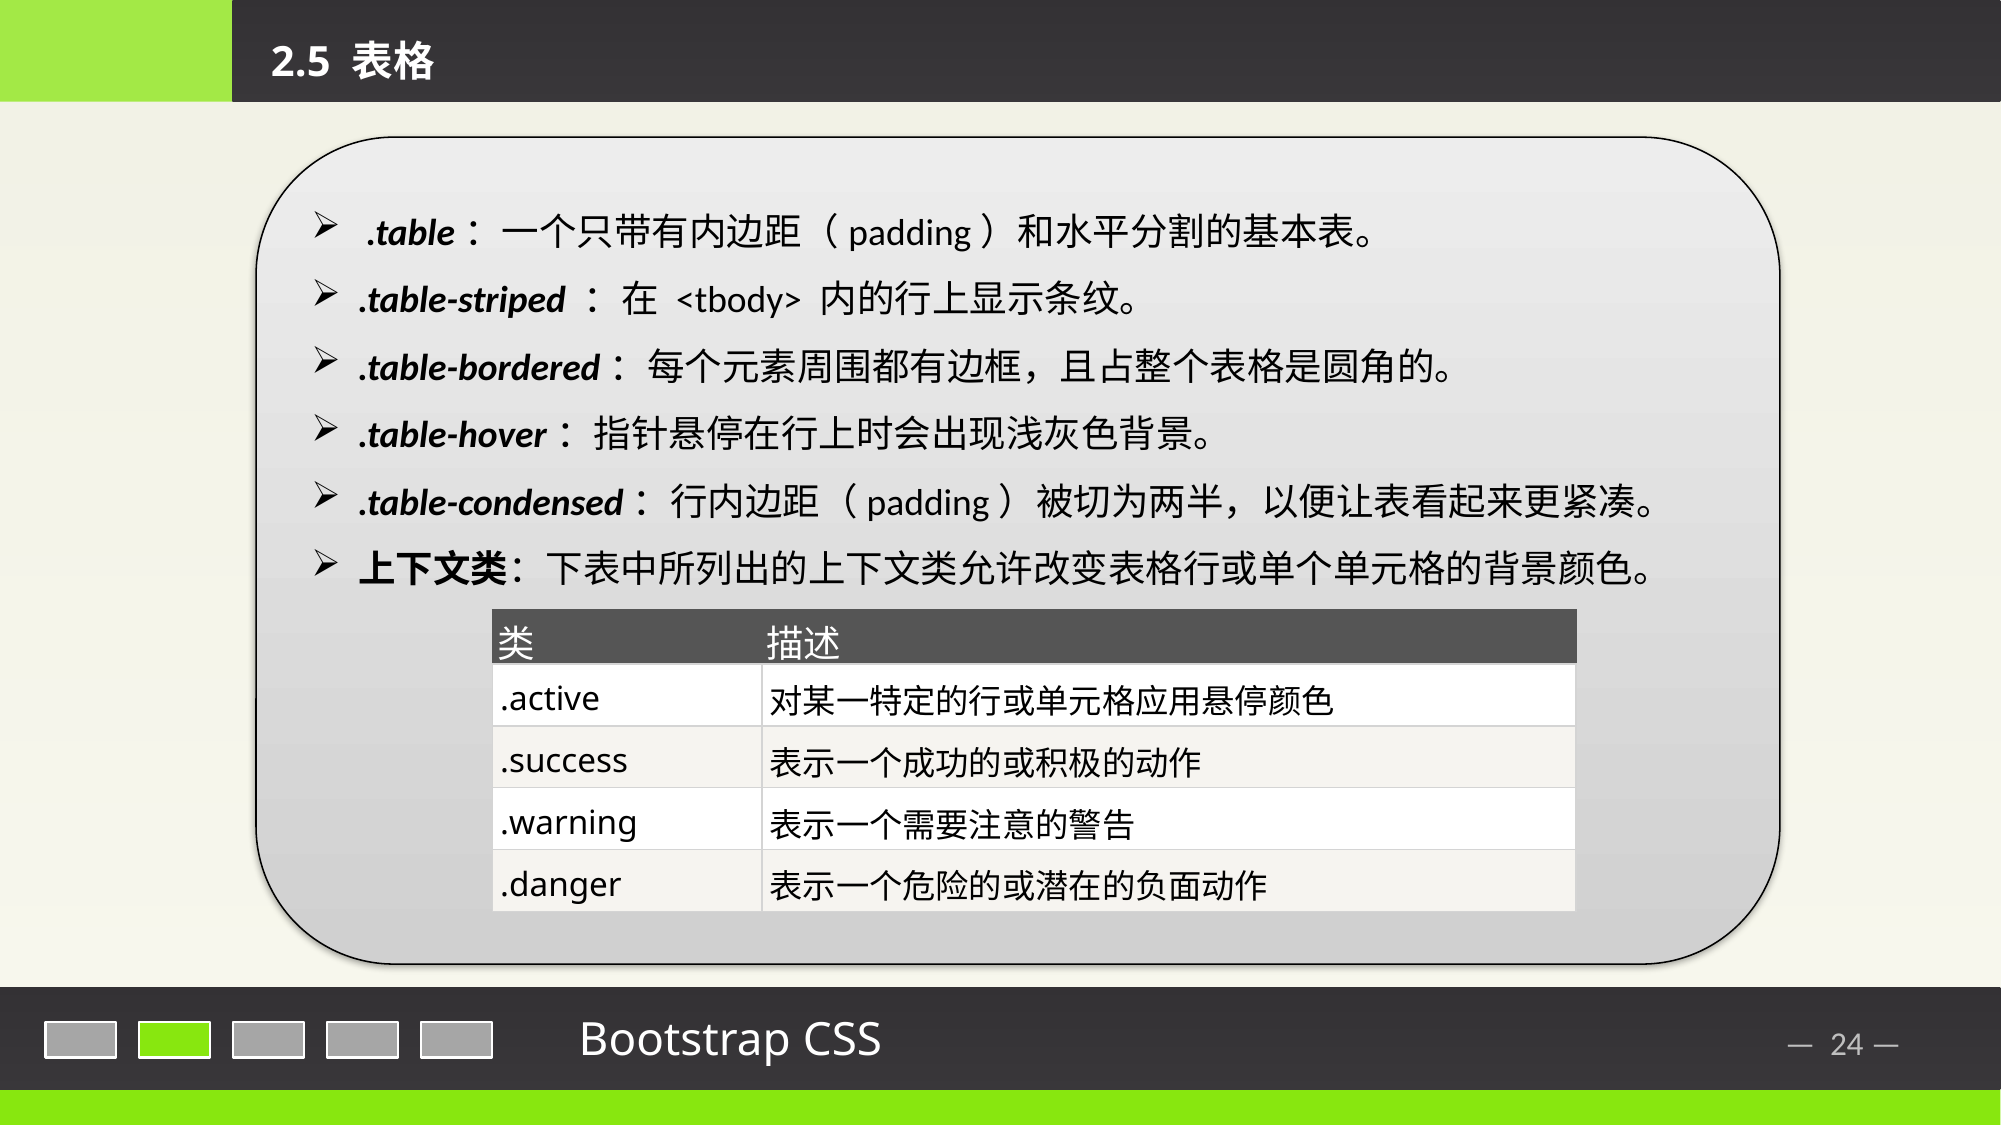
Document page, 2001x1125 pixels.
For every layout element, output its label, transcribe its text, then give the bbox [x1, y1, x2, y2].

table_cell 对某一特定的行或单元格应用悬停颜色 [763, 665, 1575, 725]
table_cell 表示一个成功的或积极的动作 [763, 727, 1575, 787]
table_cell 表示一个危险的或潜在的负面动作 [763, 850, 1575, 911]
table_header 描述 [763, 610, 1575, 663]
table_header 类 [493, 610, 761, 663]
text_box .table：一个只带有内边距（padding）和水平分割的基本表。 .table-striped ：在 <tbody> 内的行上显示条纹。 .table-bordered：每个元素周围都有边框，且占整个表格是圆角的。 .table-hover：指针悬停在行上时会出现浅灰色背景。 .table-condensed：行内边距（padding）被切为两半，以便让表看起来更紧凑。 上下文类：下表中所列出的上下文类允许改变表格行或单个单元格的背景颜色。 [255, 136, 1781, 965]
table_cell .active [493, 665, 761, 725]
text_box 2.5 表格 [256, 27, 871, 93]
table_cell .danger [493, 850, 761, 911]
table_cell .success [493, 727, 761, 787]
table_cell .warning [493, 788, 761, 849]
table_cell 表示一个需要注意的警告 [763, 788, 1575, 849]
